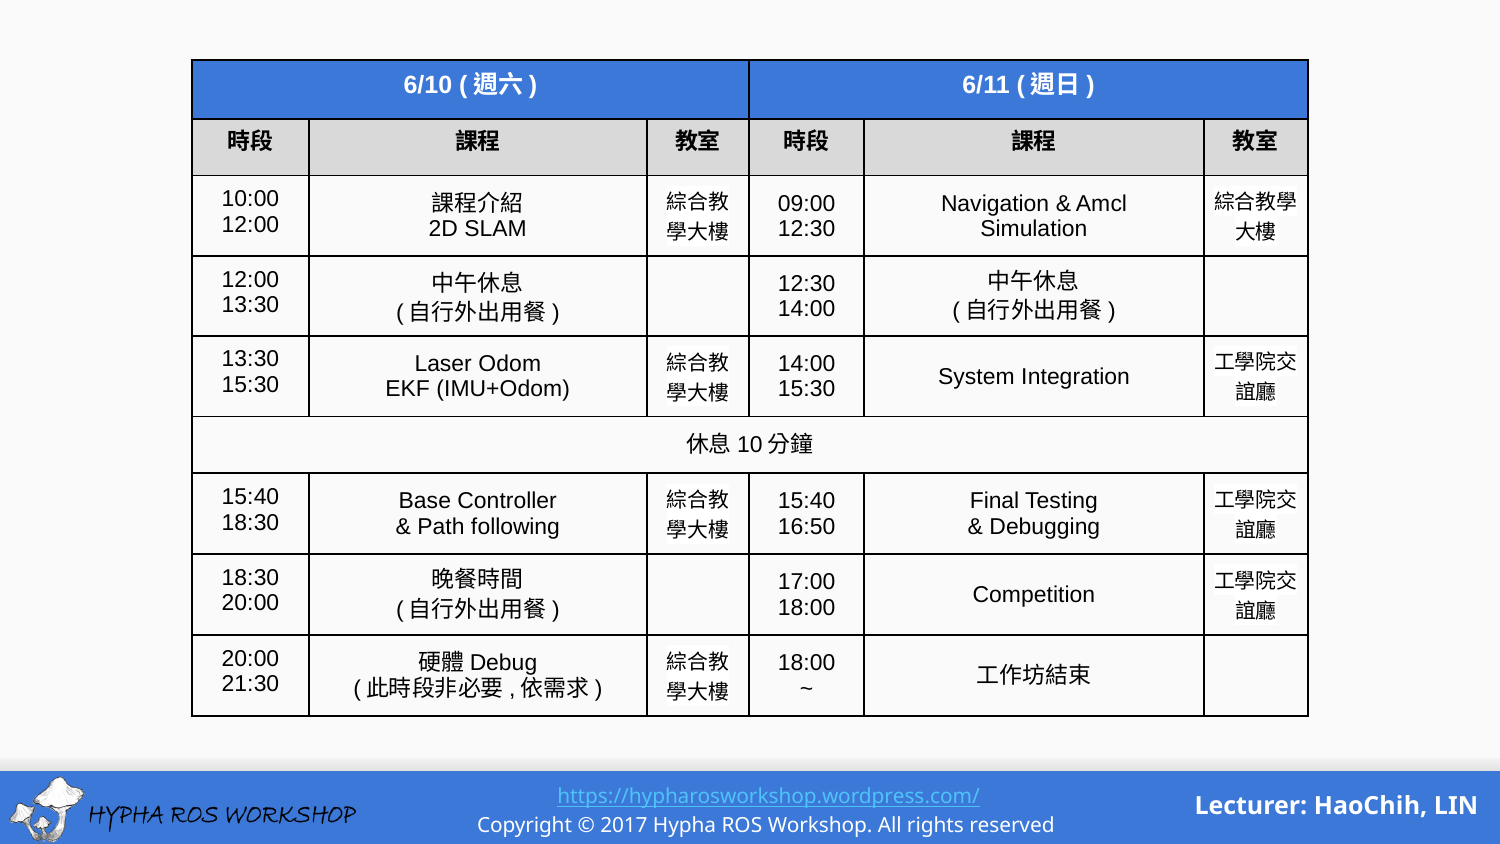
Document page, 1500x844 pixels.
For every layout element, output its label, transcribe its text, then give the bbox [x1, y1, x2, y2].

table_cell 課程 [310, 120, 646, 175]
table_cell Navigation & Amcl Simulation [865, 176, 1203, 255]
table_cell 09:00 12:30 [750, 176, 863, 255]
table_cell 綜合教學大樓 [648, 474, 748, 553]
table_cell [648, 257, 748, 335]
table_cell 工學院交誼廳 [1205, 555, 1307, 634]
table_cell 工學院交誼廳 [1205, 337, 1307, 416]
table_cell 15:40 16:50 [750, 474, 863, 553]
table_cell Competition [865, 555, 1203, 634]
list Lecturer: HaoChih, LIN [650, 768, 1500, 842]
table_cell Base Controller & Path following [310, 474, 646, 553]
table_cell 17:00 18:00 [750, 555, 863, 634]
table_cell 綜合教學大樓 [648, 176, 748, 255]
table_cell 20:00 21:30 [193, 636, 308, 715]
table_cell Laser Odom EKF (IMU+Odom) [310, 337, 646, 416]
table_cell 12:00 13:30 [193, 257, 308, 335]
table_cell 綜合教學大樓 [1205, 176, 1307, 255]
table_cell 中午休息 (自行外出用餐) [865, 257, 1203, 335]
table_cell 14:00 15:30 [750, 337, 863, 416]
table_cell 工作坊結束 [865, 636, 1203, 715]
table_cell 18:30 20:00 [193, 555, 308, 634]
table_cell System Integration [865, 337, 1203, 416]
table_cell 晚餐時間 (自行外出用餐) [310, 555, 646, 634]
table_cell 12:30 14:00 [750, 257, 863, 335]
table_cell 18:00 ~ [750, 636, 863, 715]
table_cell Final Testing & Debugging [865, 474, 1203, 553]
table_cell 時段 [193, 120, 308, 175]
text_box https://hypharosworkshop.wordpress.com/ Copyright © 2017 Hypha ROS Workshop. All rights reserved [412, 768, 1125, 825]
table_cell 時段 [750, 120, 863, 175]
table_cell 10:00 12:00 [193, 176, 308, 255]
table_cell 13:30 15:30 [193, 337, 308, 416]
table_cell 休息10分鐘 [193, 417, 1307, 472]
table_cell 工學院交誼廳 [1205, 474, 1307, 553]
table_cell 中午休息 (自行外出用餐) [310, 257, 646, 335]
table_cell 硬體Debug (此時段非必要,依需求) [310, 636, 646, 715]
table_cell 課程介紹 2D SLAM [310, 176, 646, 255]
table_cell 教室 [648, 120, 748, 175]
table_cell [1205, 257, 1307, 335]
table_cell [1205, 636, 1307, 715]
table_cell 教室 [1205, 120, 1307, 175]
picture [0, 767, 368, 844]
table_cell 綜合教學大樓 [648, 636, 748, 715]
table_cell 課程 [865, 120, 1203, 175]
table_cell 綜合教學大樓 [648, 337, 748, 416]
table_header 6/10 (週六) [193, 61, 748, 118]
table_cell [648, 555, 748, 634]
table_header 6/11 (週日) [750, 61, 1307, 118]
table_cell 15:40 18:30 [193, 474, 308, 553]
